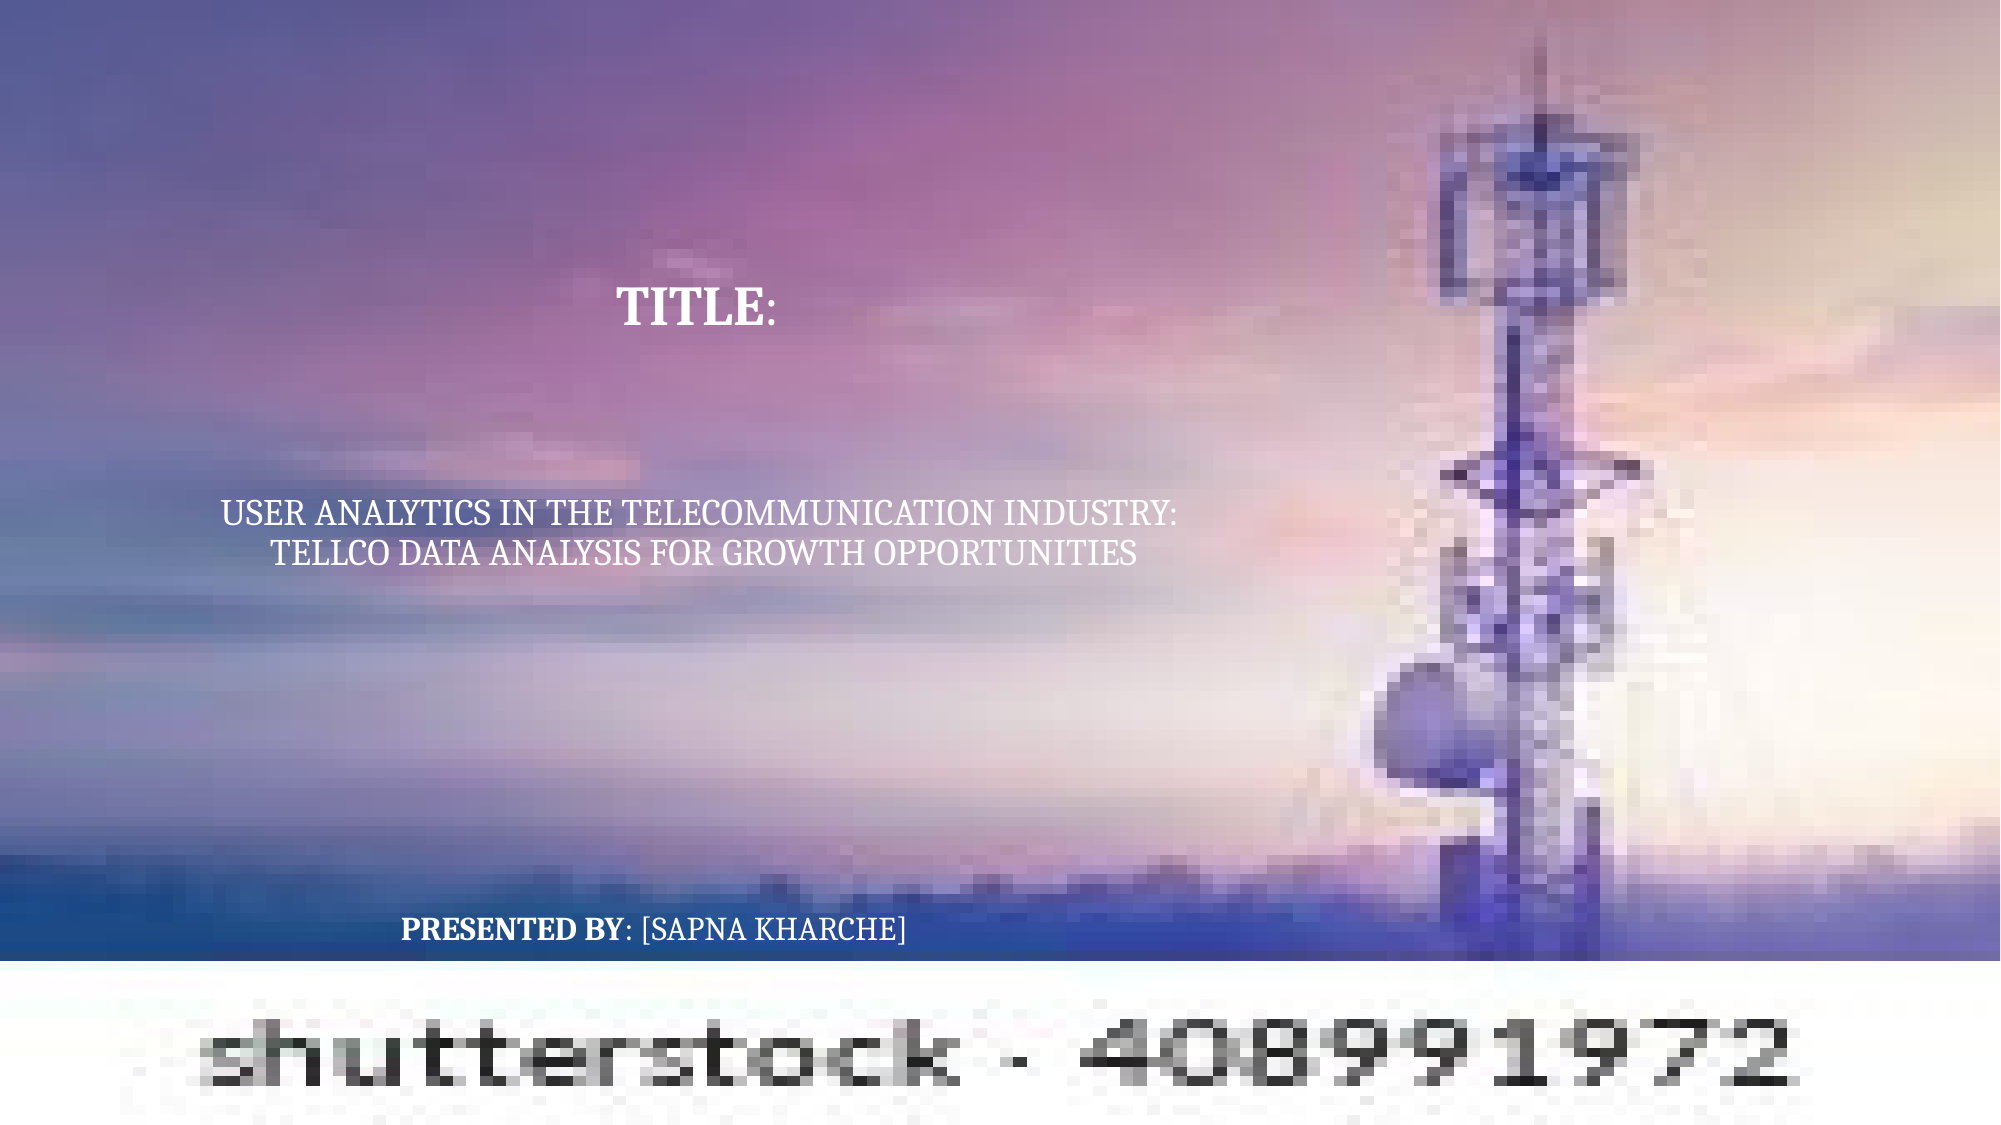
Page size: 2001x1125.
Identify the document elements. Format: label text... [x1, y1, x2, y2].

picture [0, 0, 2001, 1125]
subtitle Presented by: [Sapna Kharche] [385, 884, 980, 976]
title Title: User Analytics in the Telecommunication Industry: TellCo Data Analysis for Growth Opportunities [117, 149, 1291, 694]
